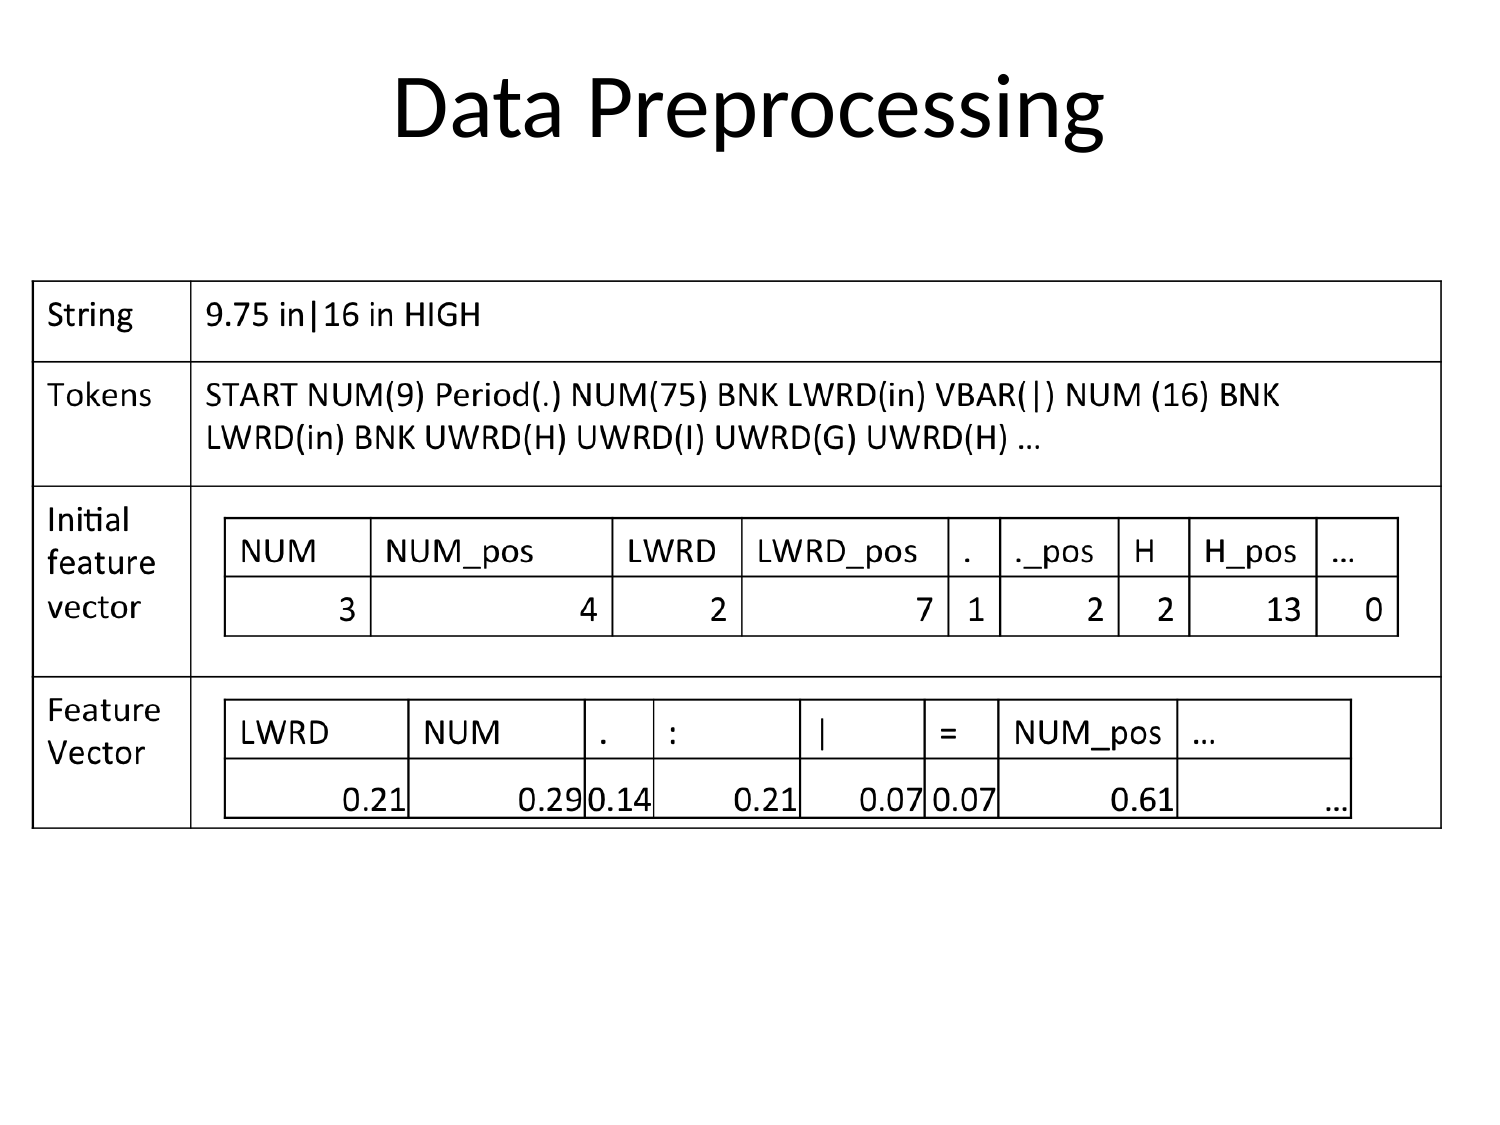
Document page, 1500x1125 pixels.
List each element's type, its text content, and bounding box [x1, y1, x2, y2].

title Data Preprocessing [75, 7, 1425, 195]
picture [29, 274, 1448, 835]
